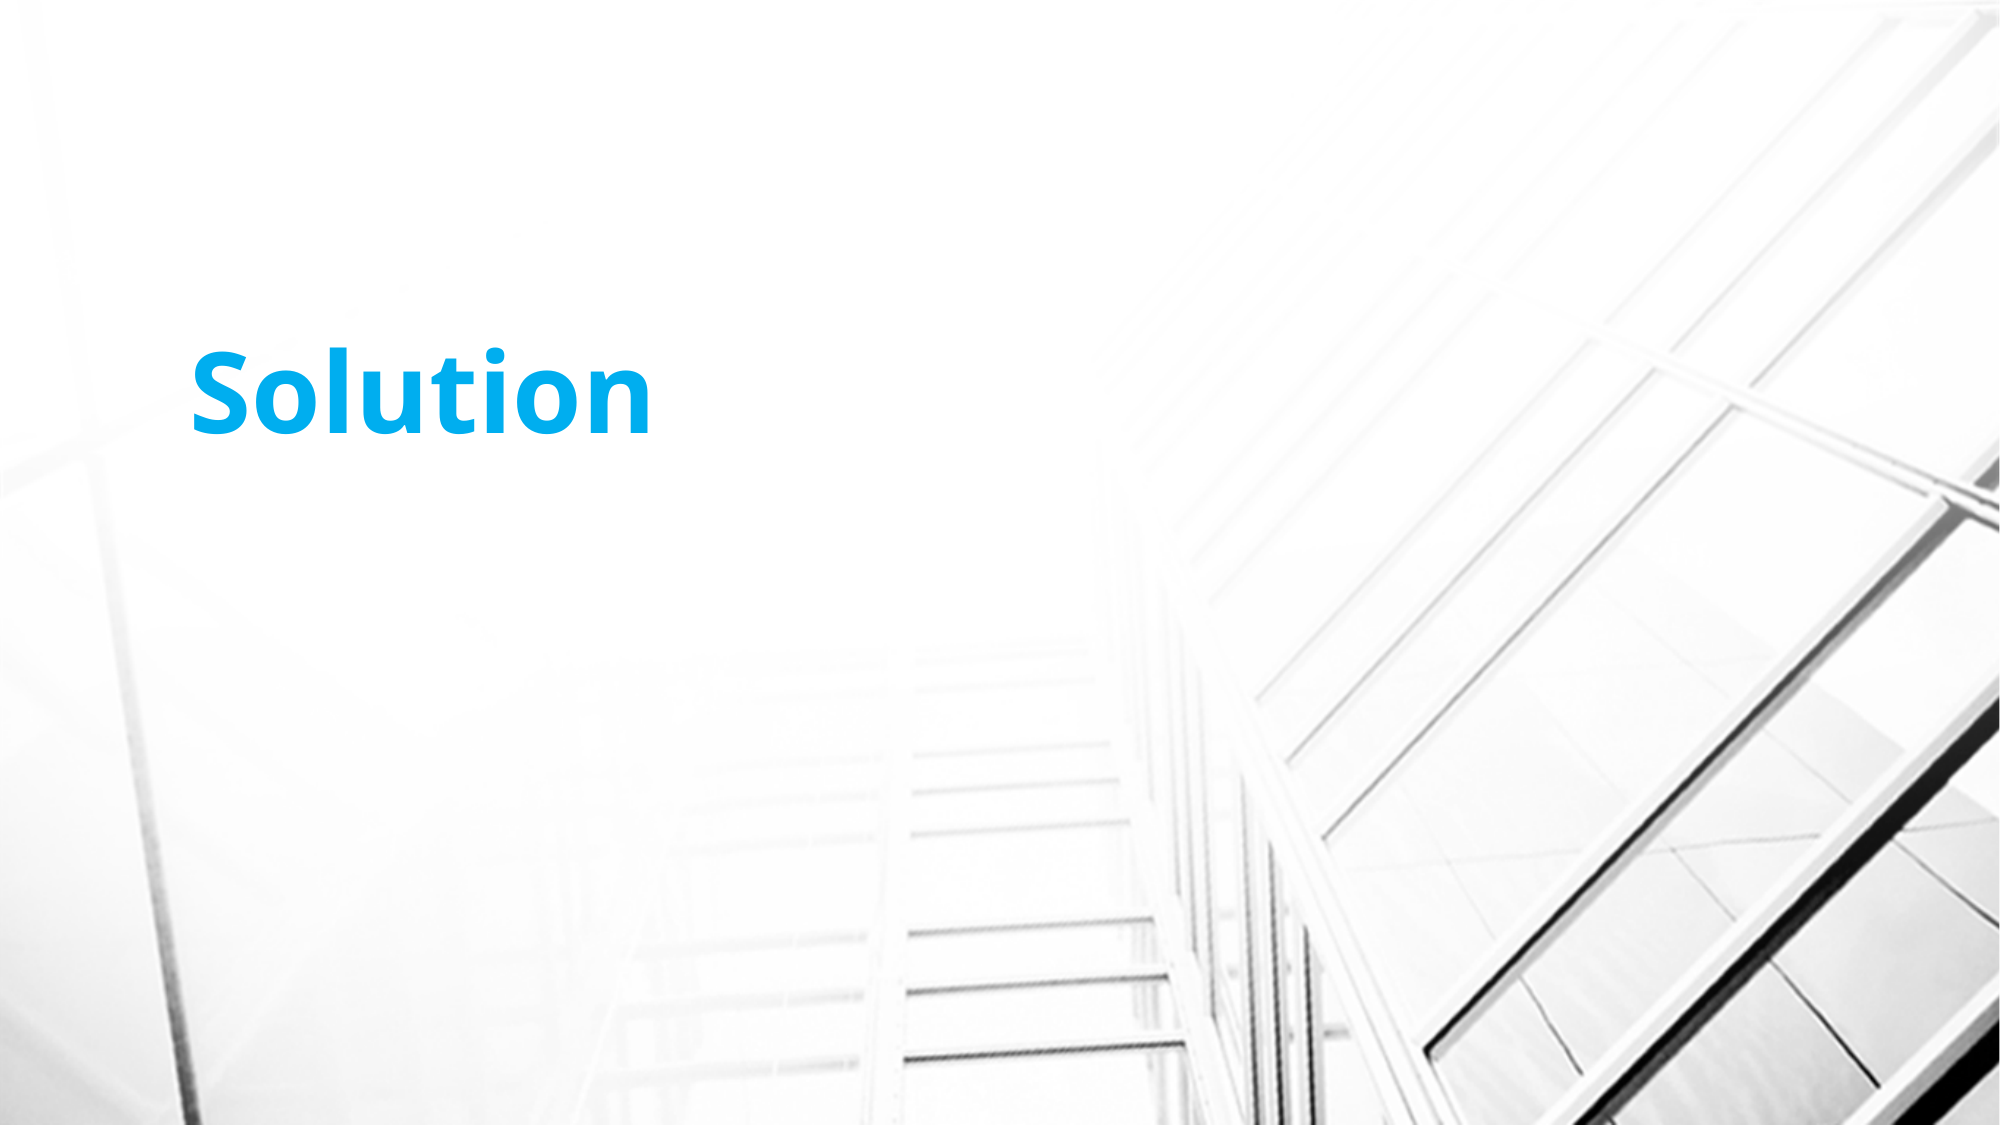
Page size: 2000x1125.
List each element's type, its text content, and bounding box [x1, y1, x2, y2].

picture [0, 0, 2000, 1125]
title Solution [174, 87, 1600, 463]
